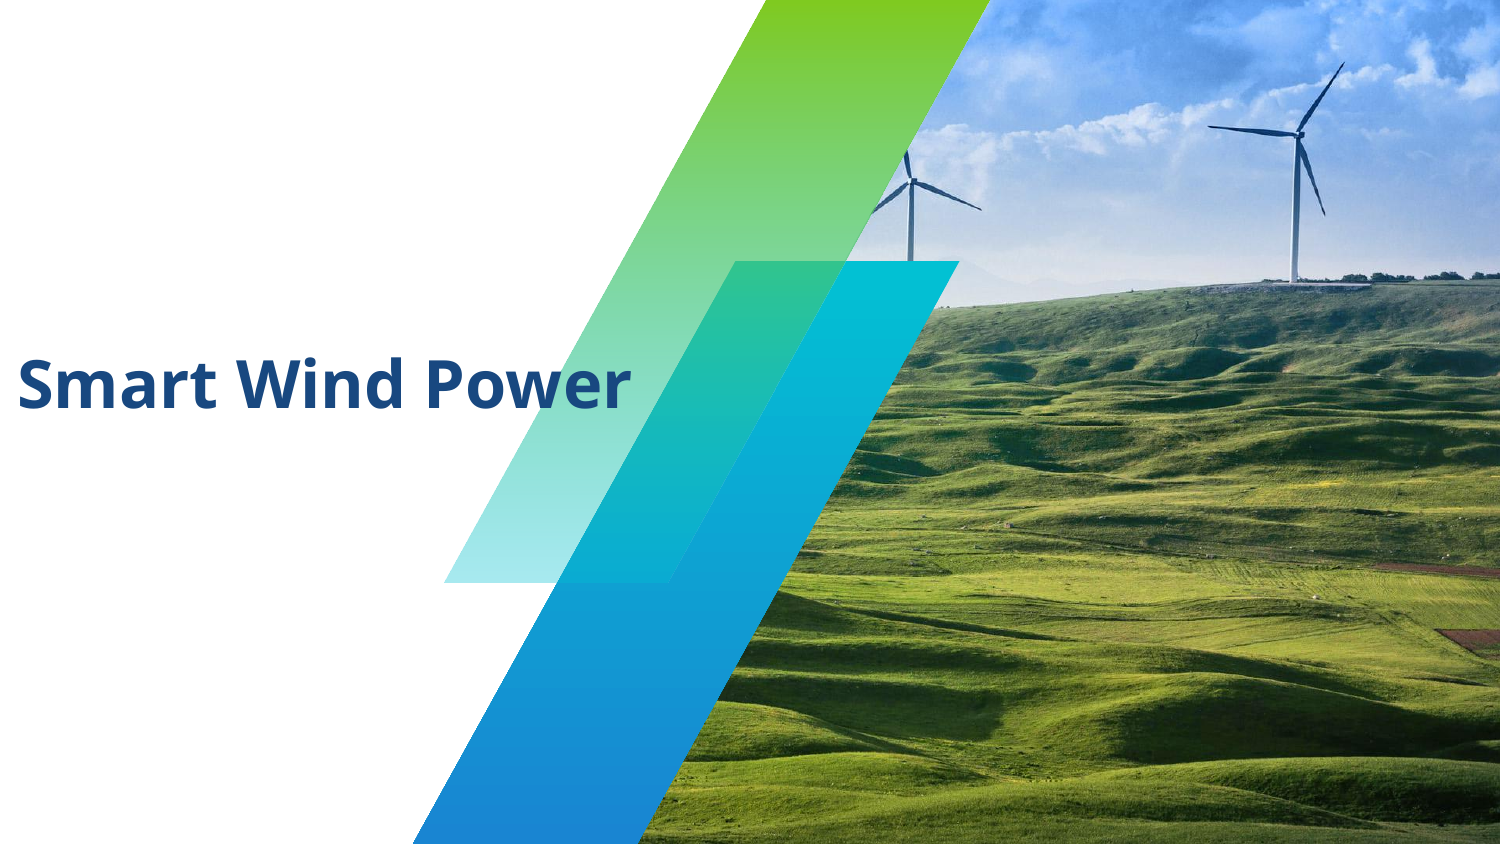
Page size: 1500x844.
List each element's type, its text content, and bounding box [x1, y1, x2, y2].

picture [638, 0, 1500, 844]
title Smart Wind Power [17, 341, 750, 459]
